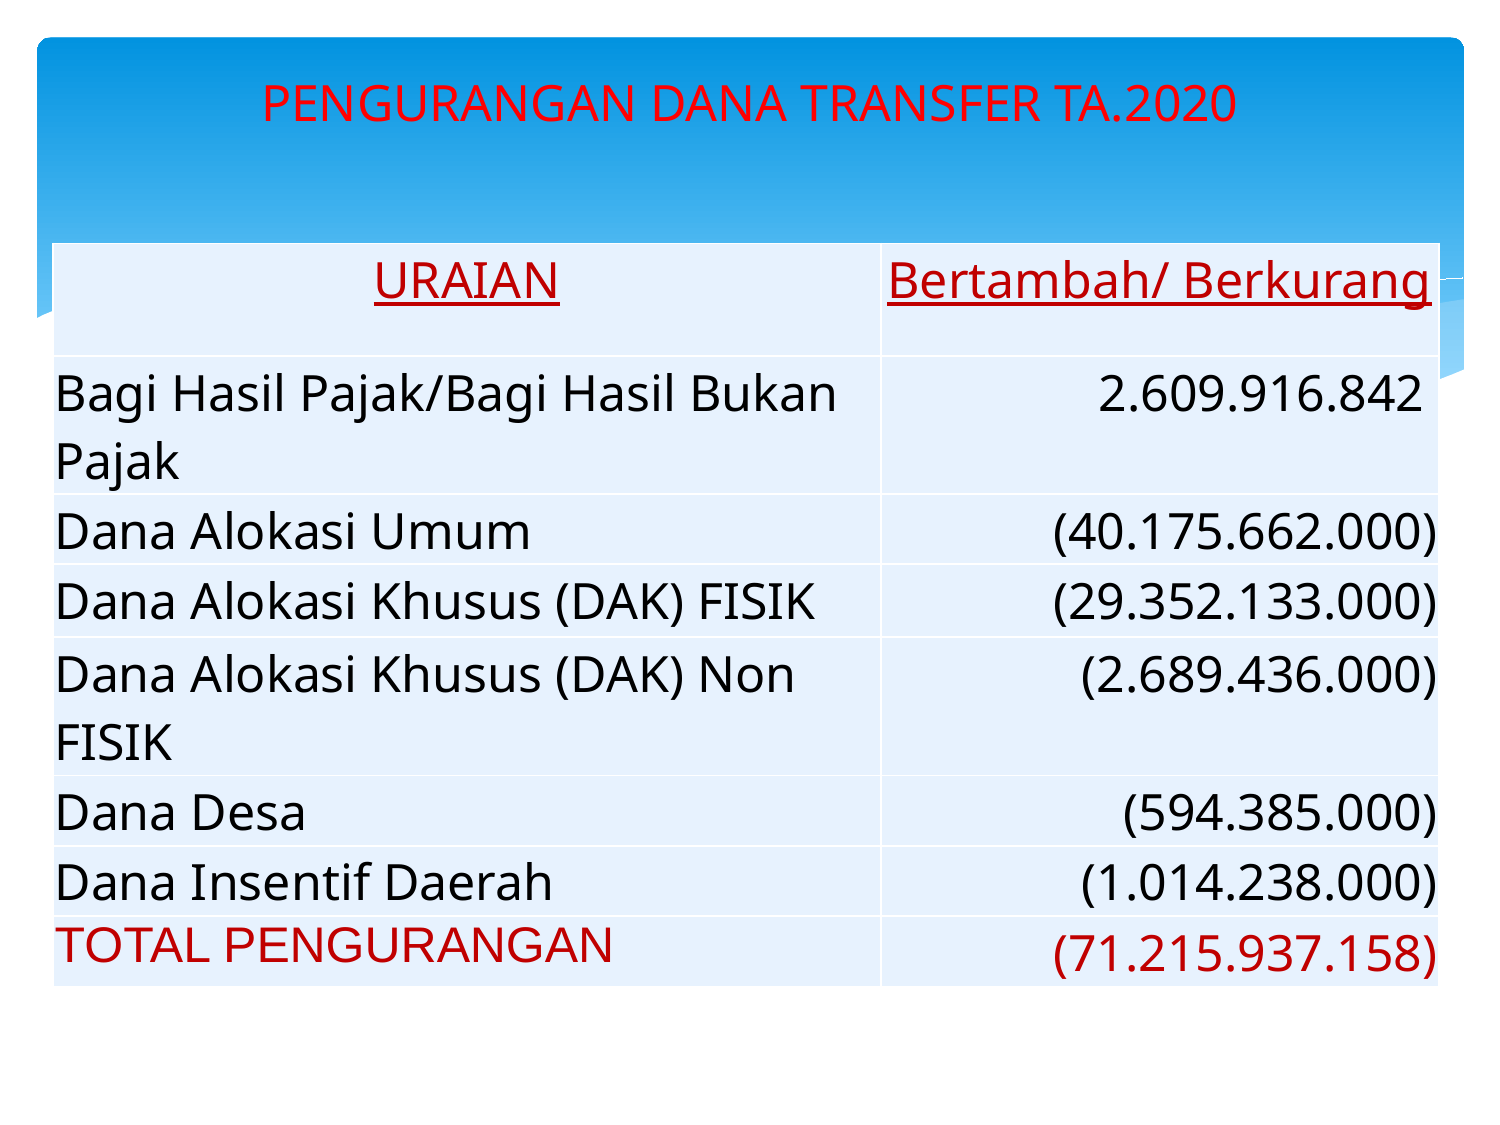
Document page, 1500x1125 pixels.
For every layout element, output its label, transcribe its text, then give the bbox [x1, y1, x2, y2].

table_cell Dana Alokasi Khusus (DAK) Non FISIK [54, 638, 880, 775]
table_cell Dana Desa [54, 776, 880, 845]
table_cell Bagi Hasil Pajak/Bagi Hasil Bukan Pajak [54, 357, 880, 493]
table_header Bertambah/ Berkurang [882, 244, 1438, 355]
table_cell Dana Alokasi Khusus (DAK) FISIK [54, 565, 880, 636]
table_cell 2.609.916.842 [882, 357, 1438, 493]
table_cell TOTAL PENGURANGAN [54, 917, 880, 986]
table_cell Dana Alokasi Umum [54, 495, 880, 563]
table_cell (29.352.133.000) [882, 565, 1438, 636]
table_cell (2.689.436.000) [882, 638, 1438, 775]
table_cell (1.014.238.000) [882, 847, 1438, 915]
table_cell (40.175.662.000) [882, 495, 1438, 563]
text_box PENGURANGAN DANA TRANSFER TA.2020 [53, 42, 1447, 161]
table_header URAIAN [54, 244, 880, 355]
table_cell Dana Insentif Daerah [54, 847, 880, 915]
table_cell (71.215.937.158) [882, 917, 1438, 986]
table_cell (594.385.000) [882, 776, 1438, 845]
